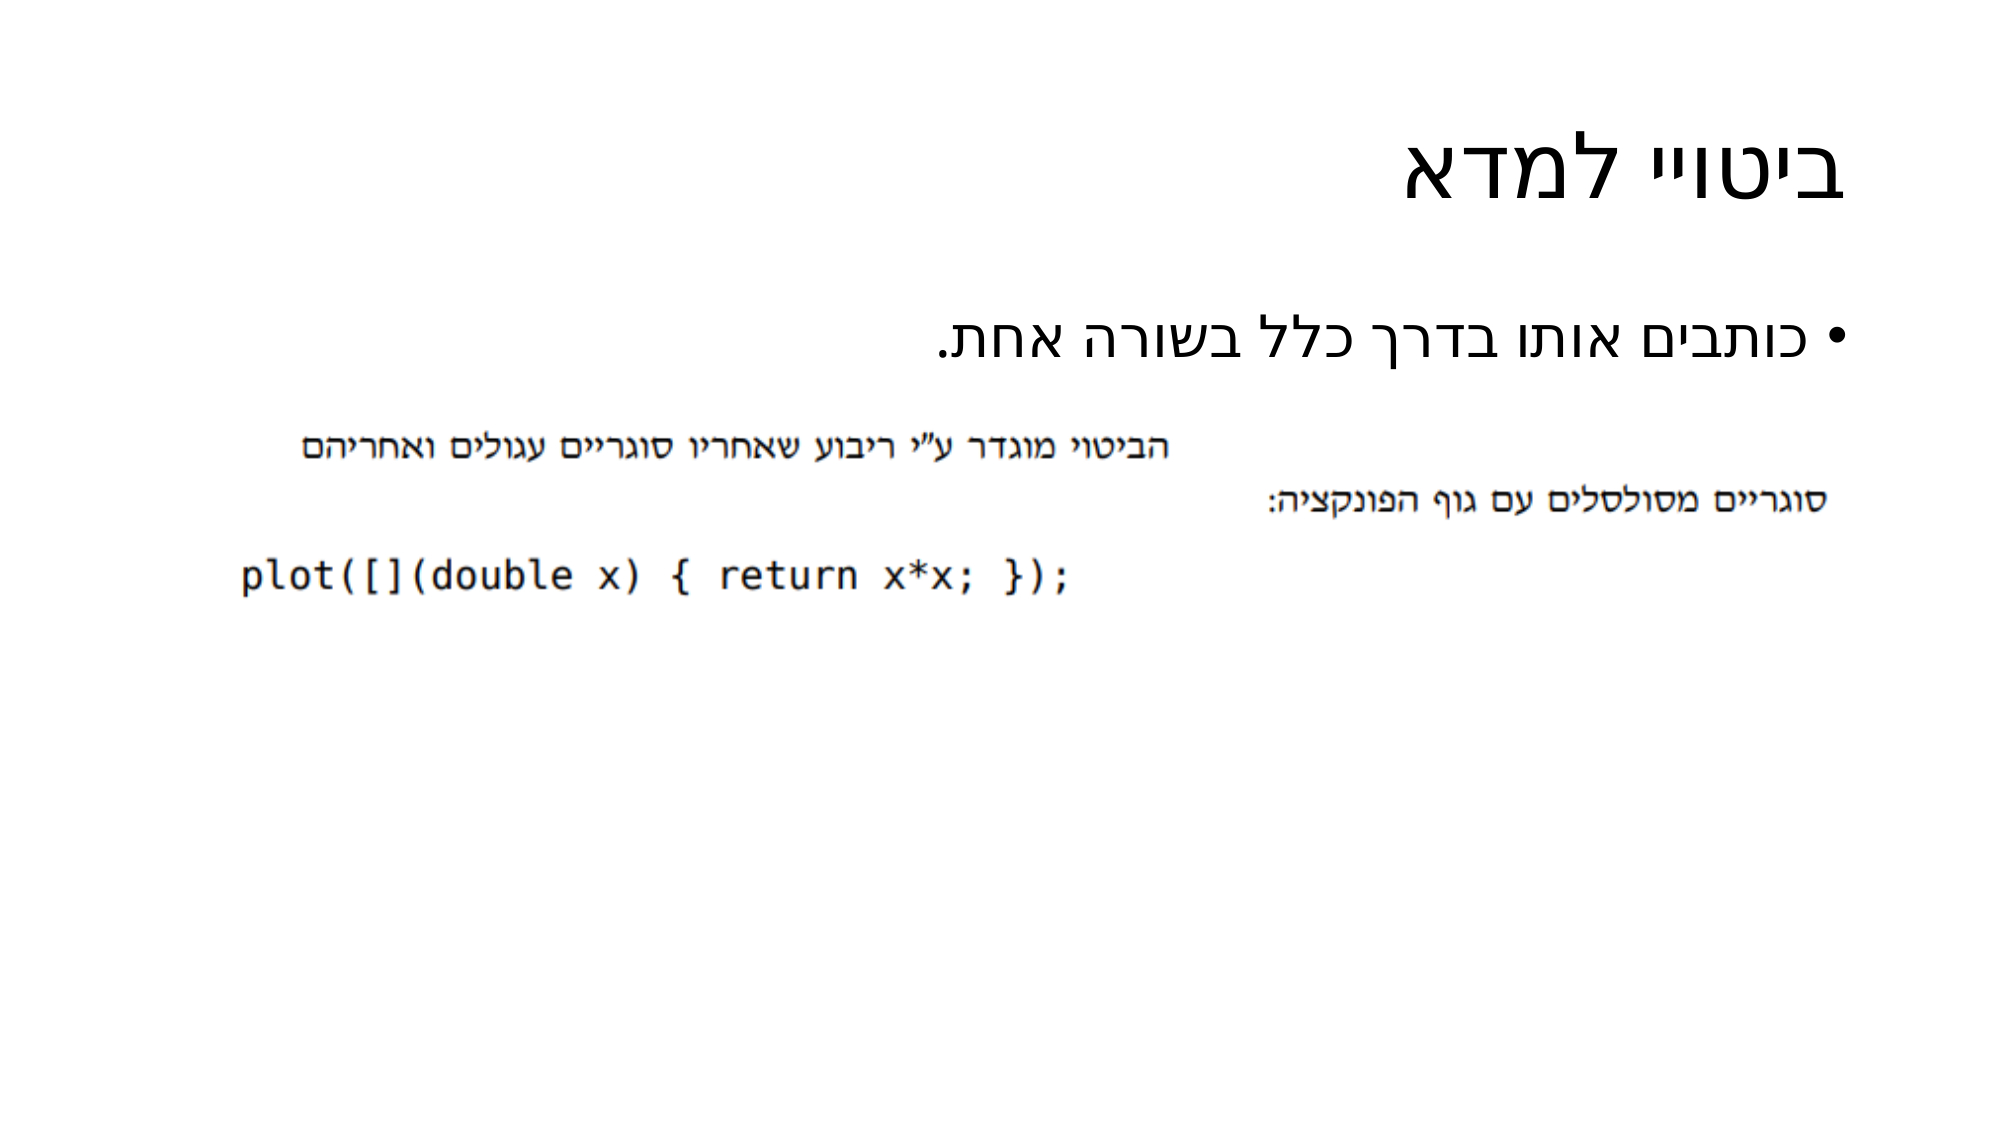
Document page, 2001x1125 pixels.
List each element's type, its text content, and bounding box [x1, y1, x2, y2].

picture [163, 419, 1863, 637]
title ביטויי למדא [137, 59, 1863, 278]
list כותבים אותו בדרך כלל בשורה אחת. [137, 299, 1863, 1014]
